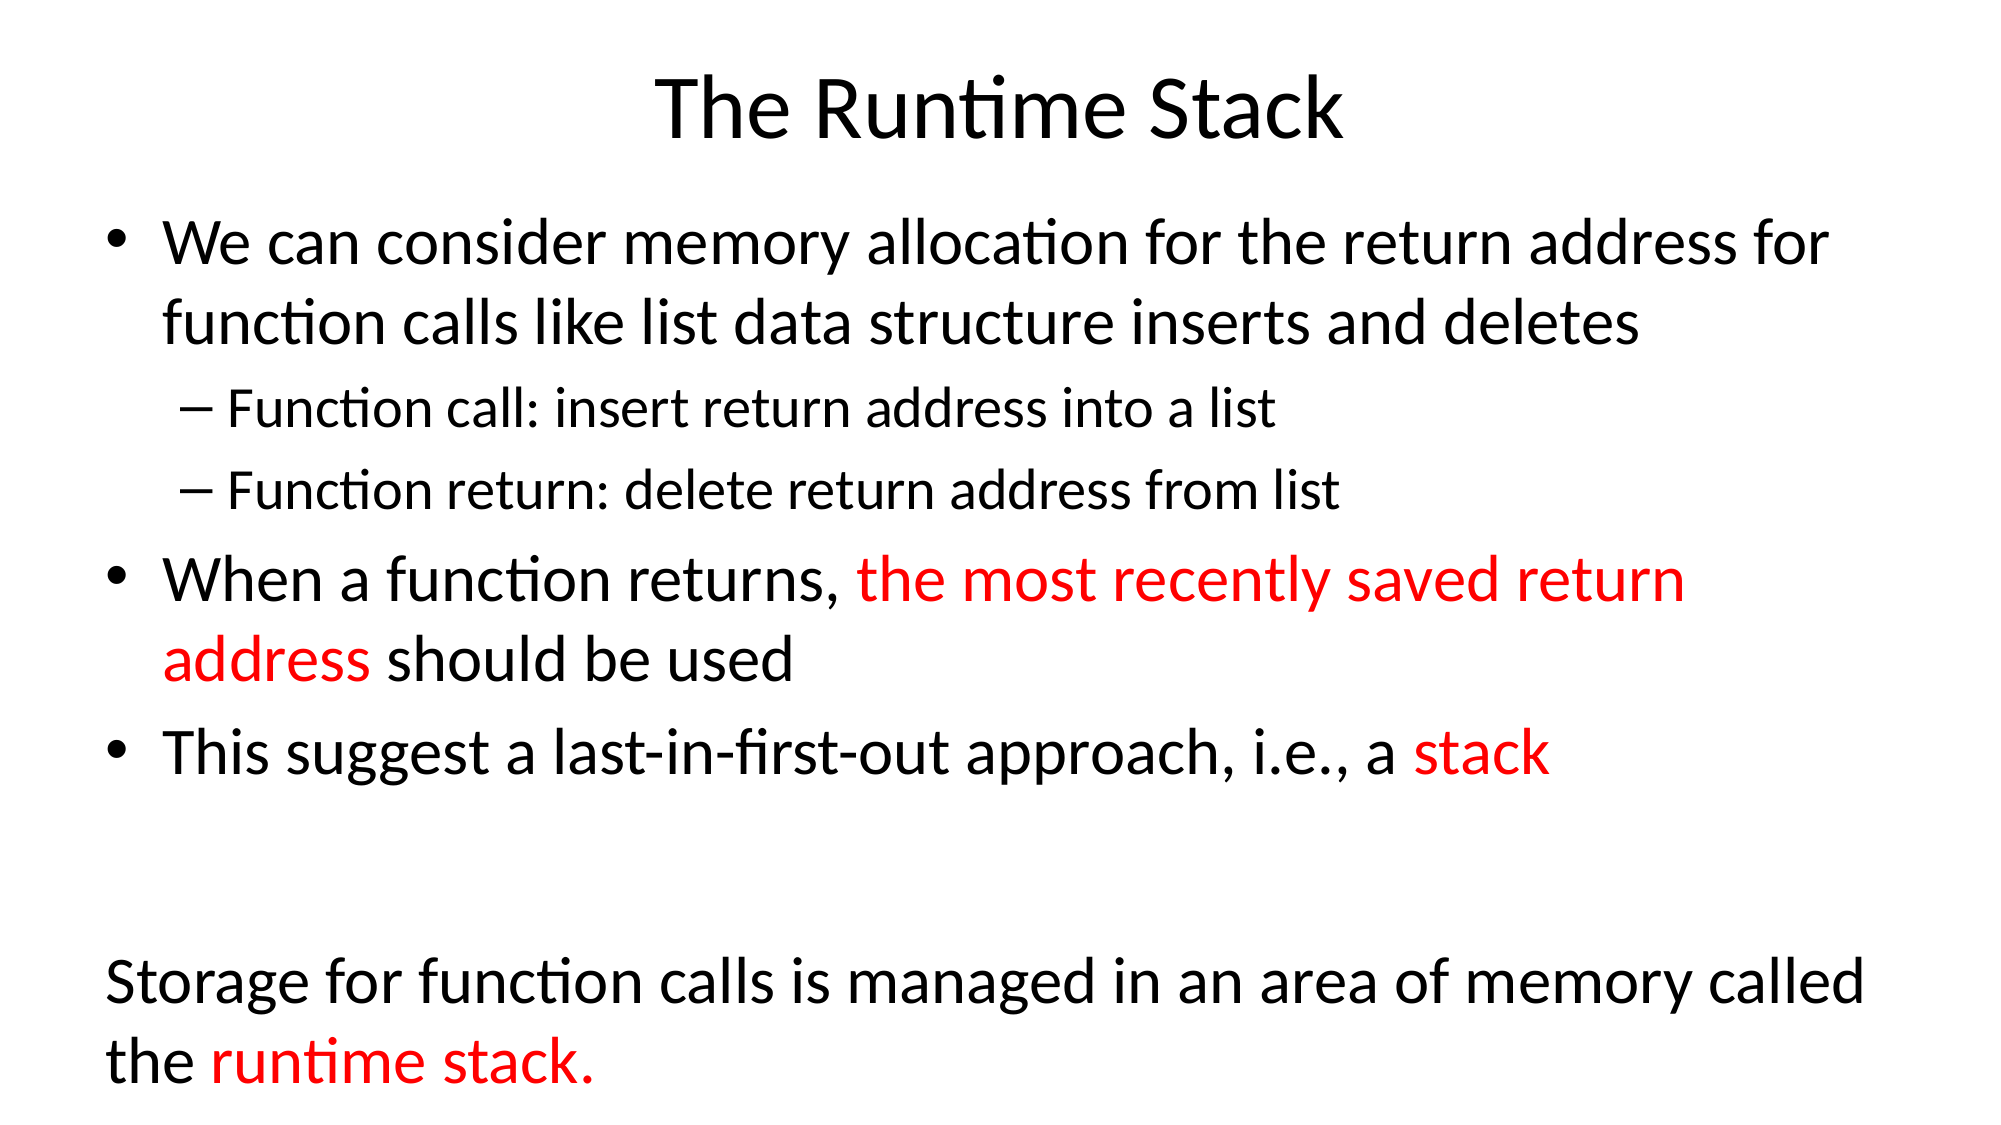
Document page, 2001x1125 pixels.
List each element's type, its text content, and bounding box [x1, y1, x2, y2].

list We can consider memory allocation for the return address for function calls like list data structure inserts and deletes Function call: insert return address into a list Function return: delete return address from list When a function returns, the most recently saved return address should be used This suggest a last-in-first-out approach, i.e., a stack [90, 190, 1891, 895]
text_box Storage for function calls is managed in an area of memory called the runtime stack. [90, 929, 1891, 1105]
title The Runtime Stack [324, 7, 1675, 190]
